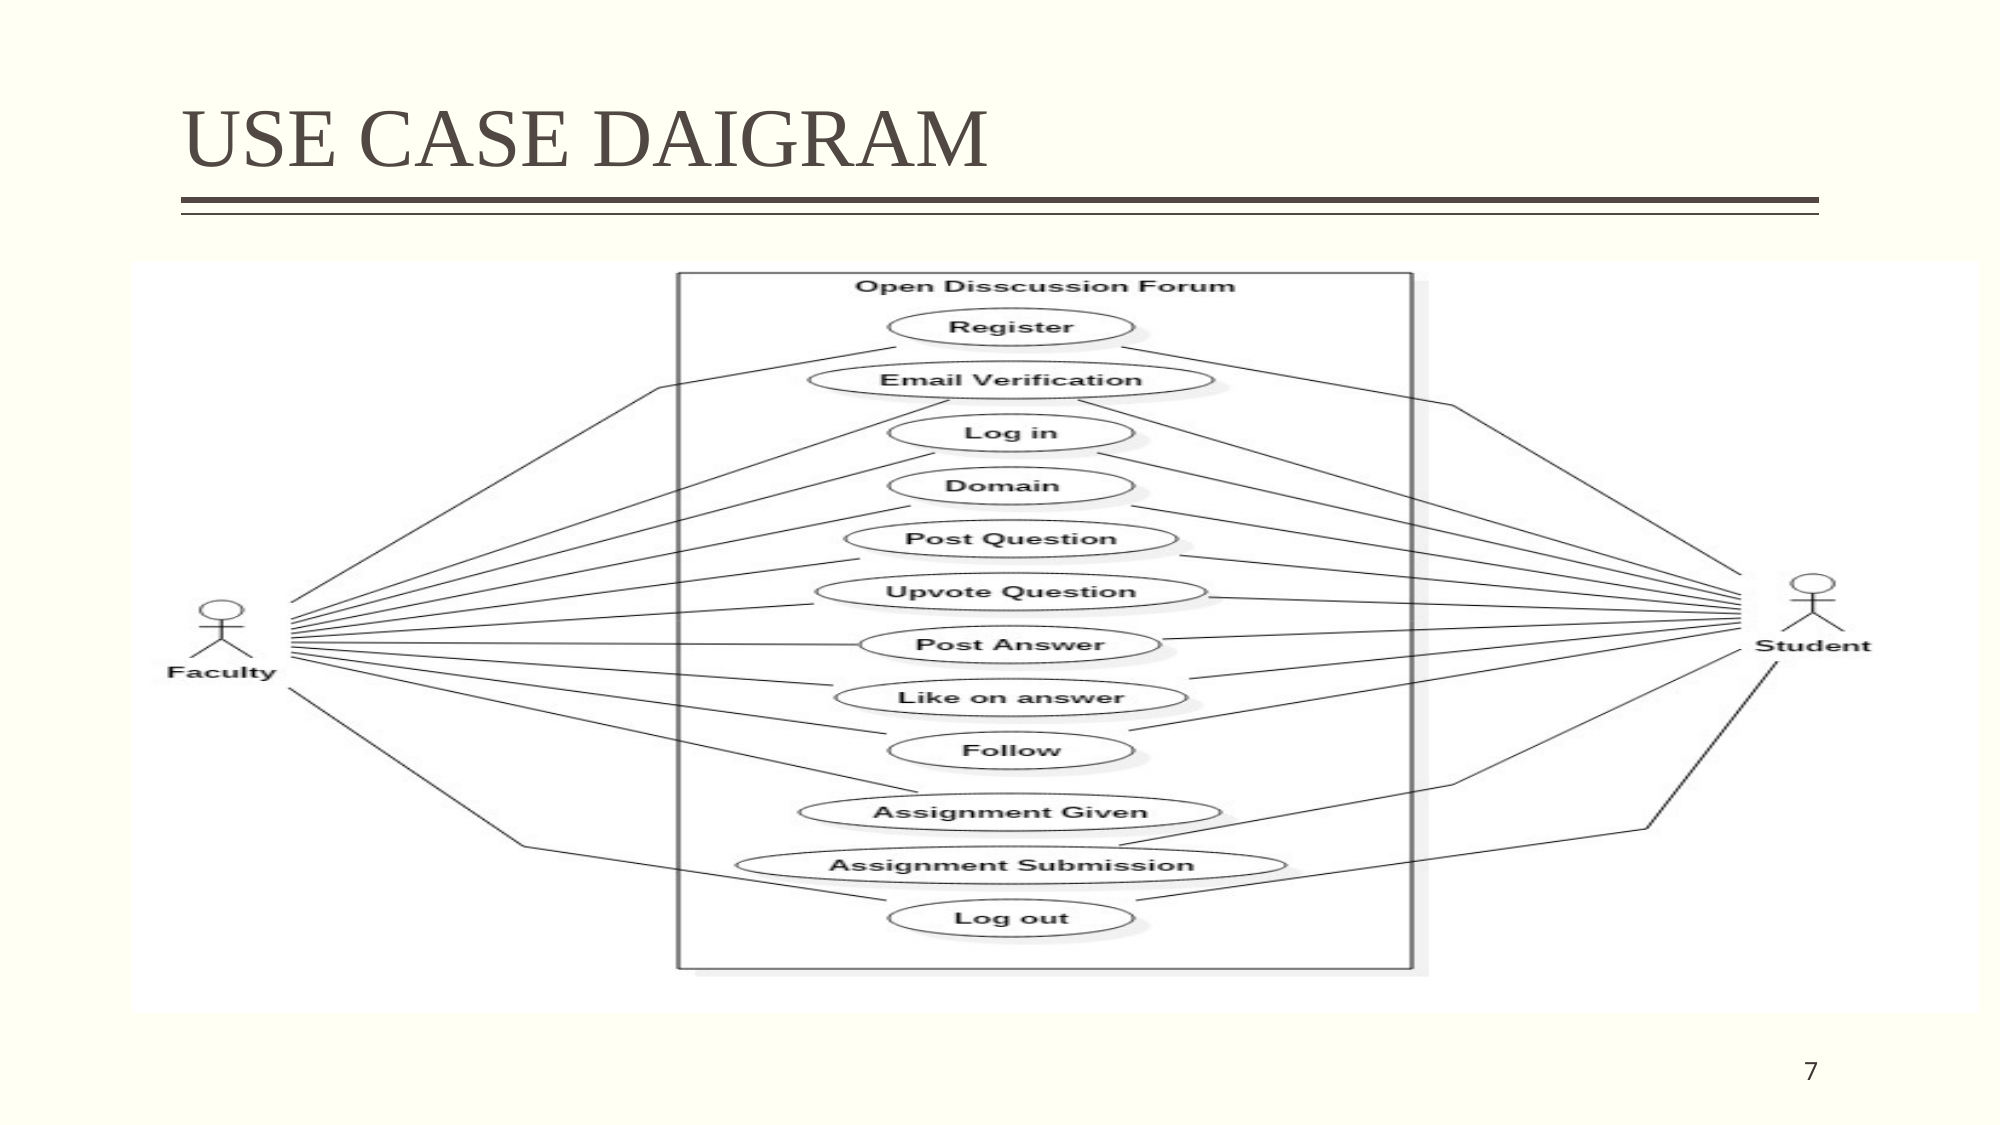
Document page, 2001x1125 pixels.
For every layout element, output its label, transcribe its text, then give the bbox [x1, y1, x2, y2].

slide_number 7 [1518, 1042, 1819, 1103]
title USE CASE DAIGRAM [181, 12, 1819, 193]
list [132, 262, 1979, 1013]
